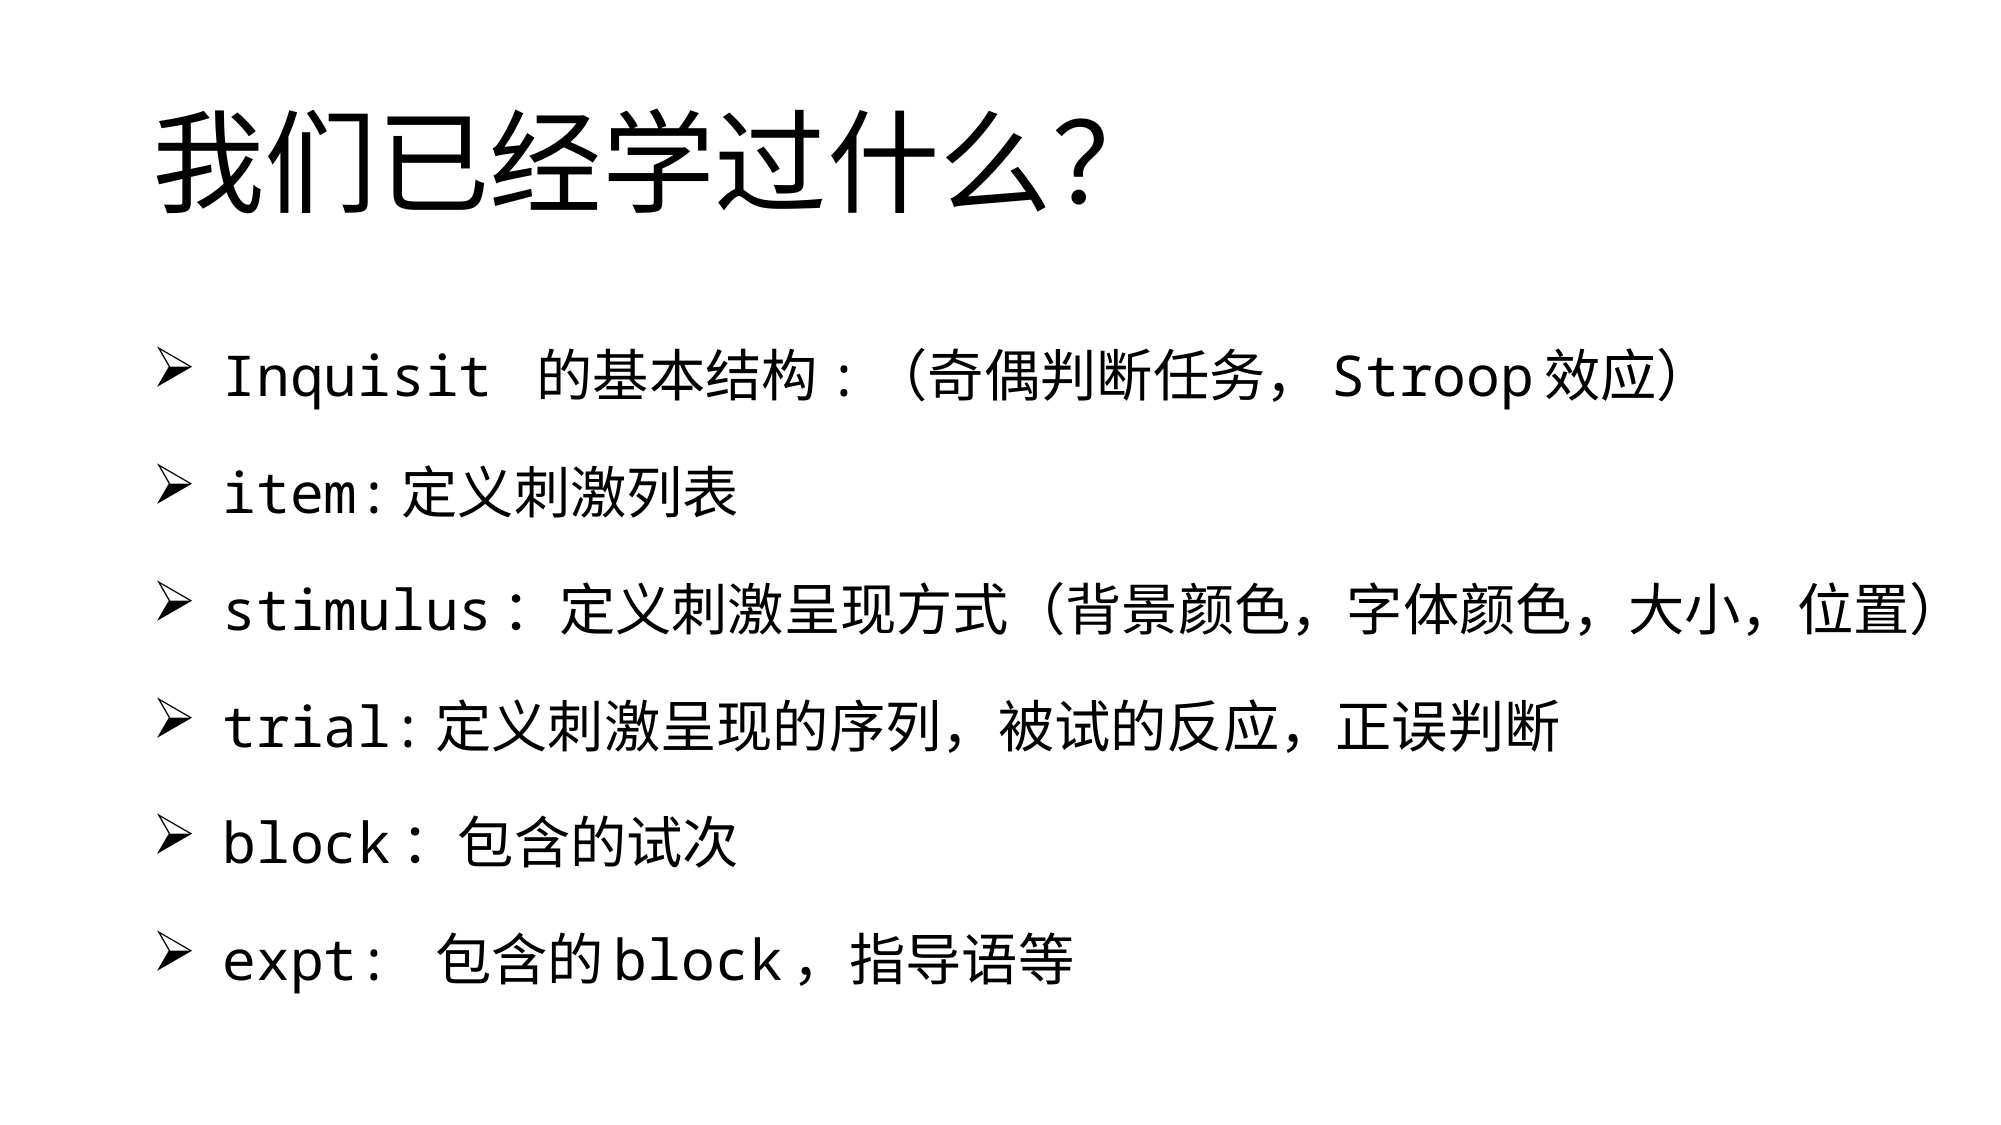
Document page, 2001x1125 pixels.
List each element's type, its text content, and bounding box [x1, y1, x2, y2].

title 我们已经学过什么？ [137, 59, 1863, 278]
list Inquisit 的基本结构:（奇偶判断任务，Stroop效应） item:定义刺激列表 stimulus：定义刺激呈现方式（背景颜色，字体颜色，大小，位置） trial:定义刺激呈现的序列，被试的反应，正误判断 block：包含的试次 expt: 包含的block，指导语等 [137, 299, 2000, 1014]
